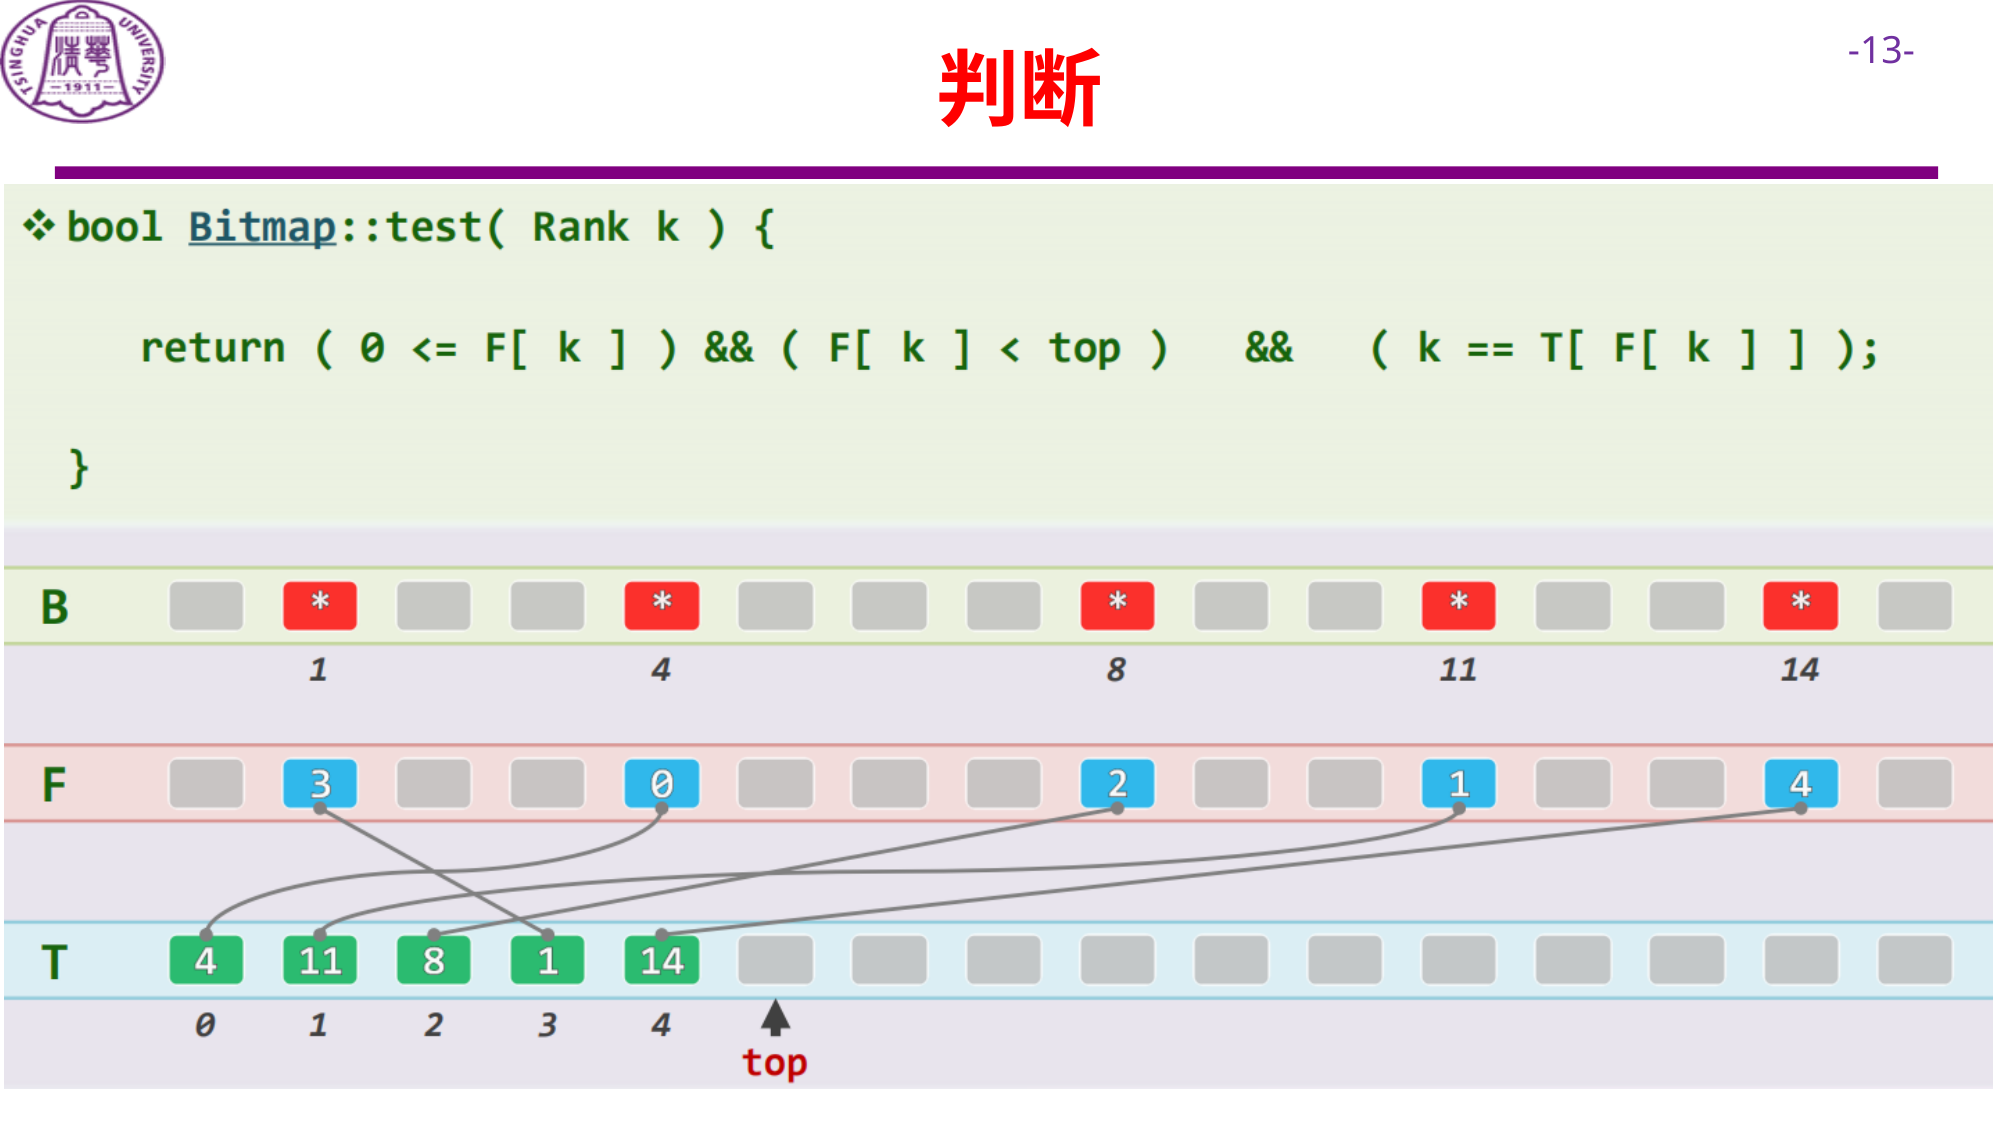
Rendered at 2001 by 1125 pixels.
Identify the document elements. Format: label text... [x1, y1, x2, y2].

title 判断 [188, 10, 1851, 162]
picture [0, 0, 166, 124]
picture [3, 184, 1993, 1089]
